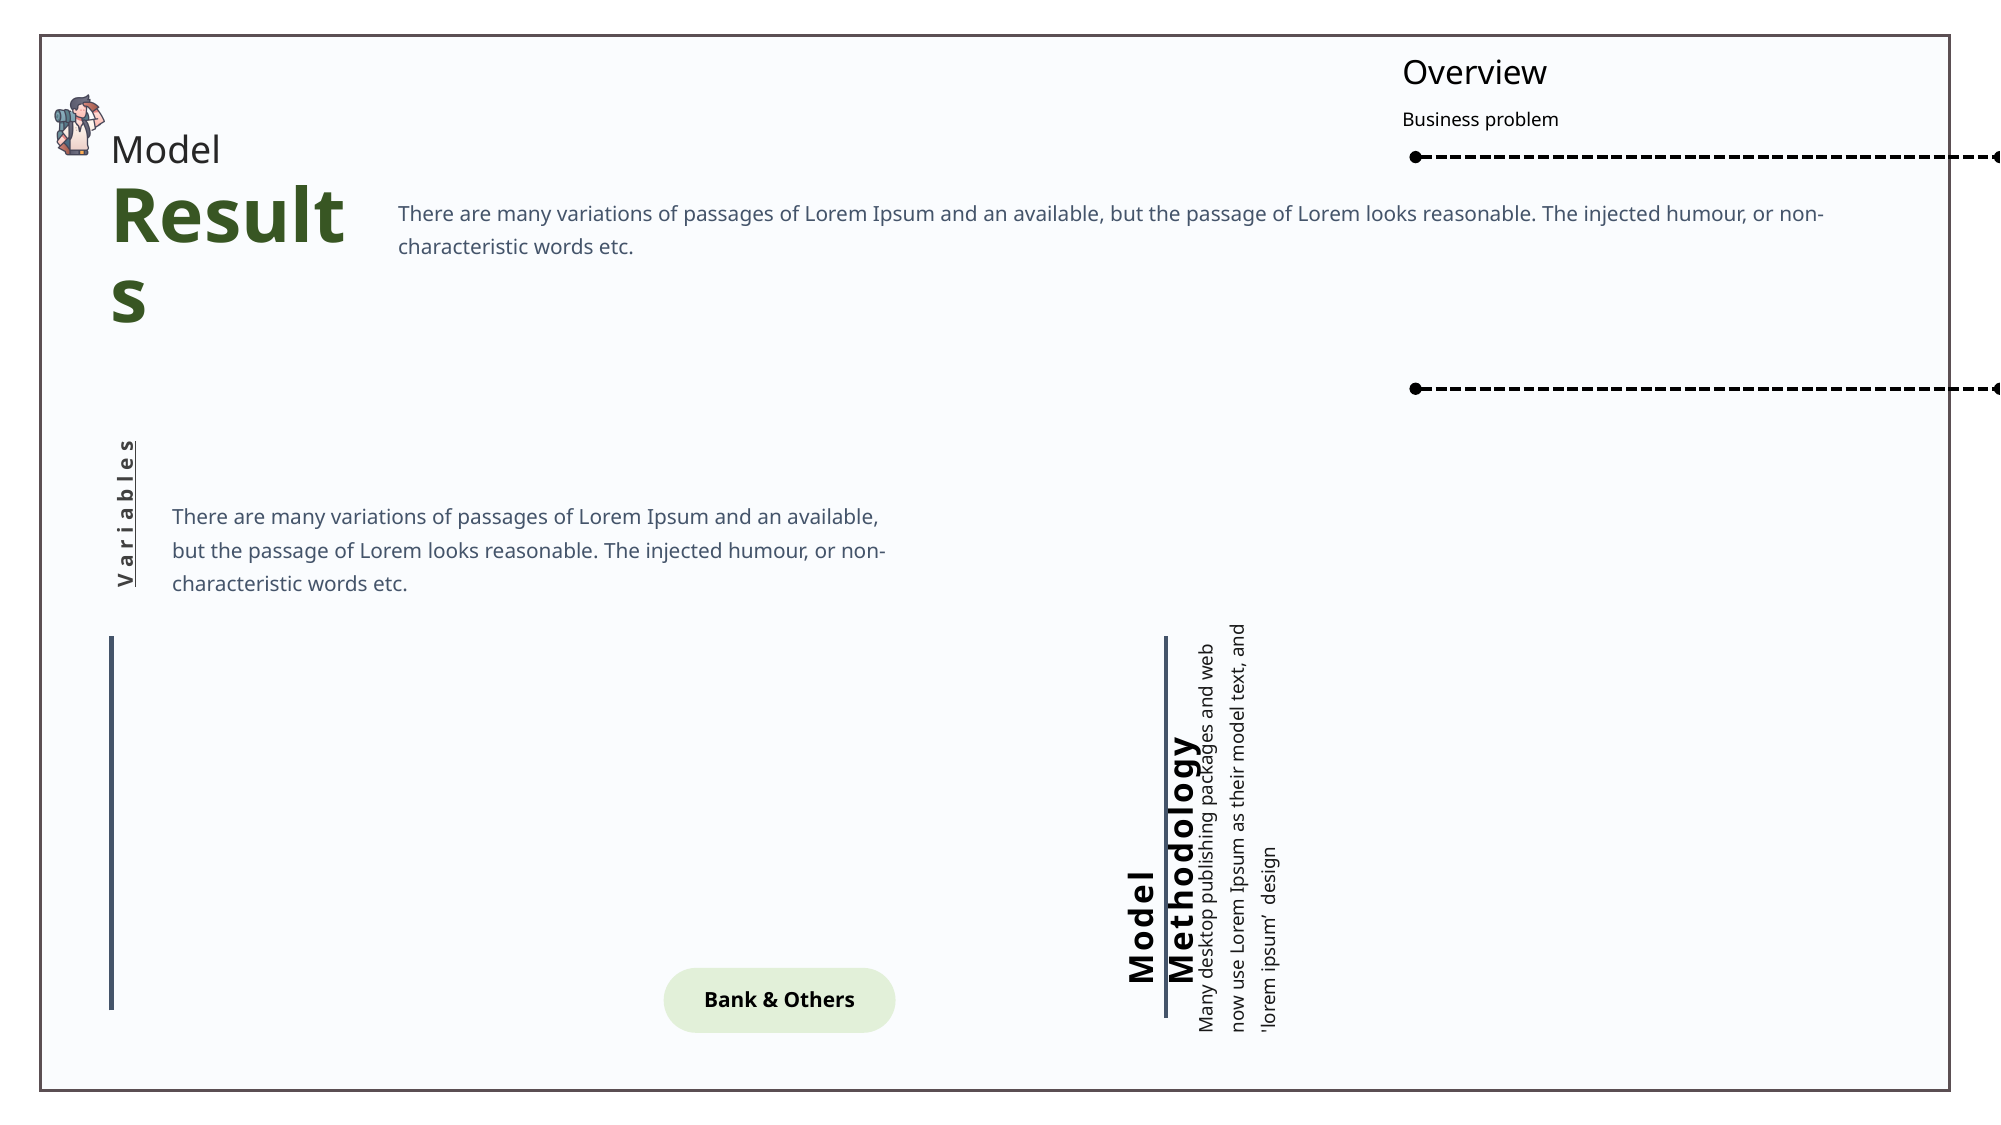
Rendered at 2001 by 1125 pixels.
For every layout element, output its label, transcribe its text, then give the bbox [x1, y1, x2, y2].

picture [46, 92, 112, 157]
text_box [663, 967, 896, 1033]
text_box There are many variations of passages of Lorem Ipsum and an available, but the passage of Lorem looks reasonable. The injected humour, or non-characteristic words etc. [383, 184, 1964, 267]
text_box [83, 321, 140, 1011]
text_box Overview [1387, 44, 1697, 100]
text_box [1112, 530, 1285, 1048]
text_box Business problem [1387, 100, 1845, 138]
text_box Model Results [95, 92, 370, 345]
text_box There are many variations of passages of Lorem Ipsum and an available, but the passage of Lorem looks reasonable. The injected humour, or non-characteristic words etc. [157, 488, 922, 603]
text_box [40, 35, 1951, 1092]
